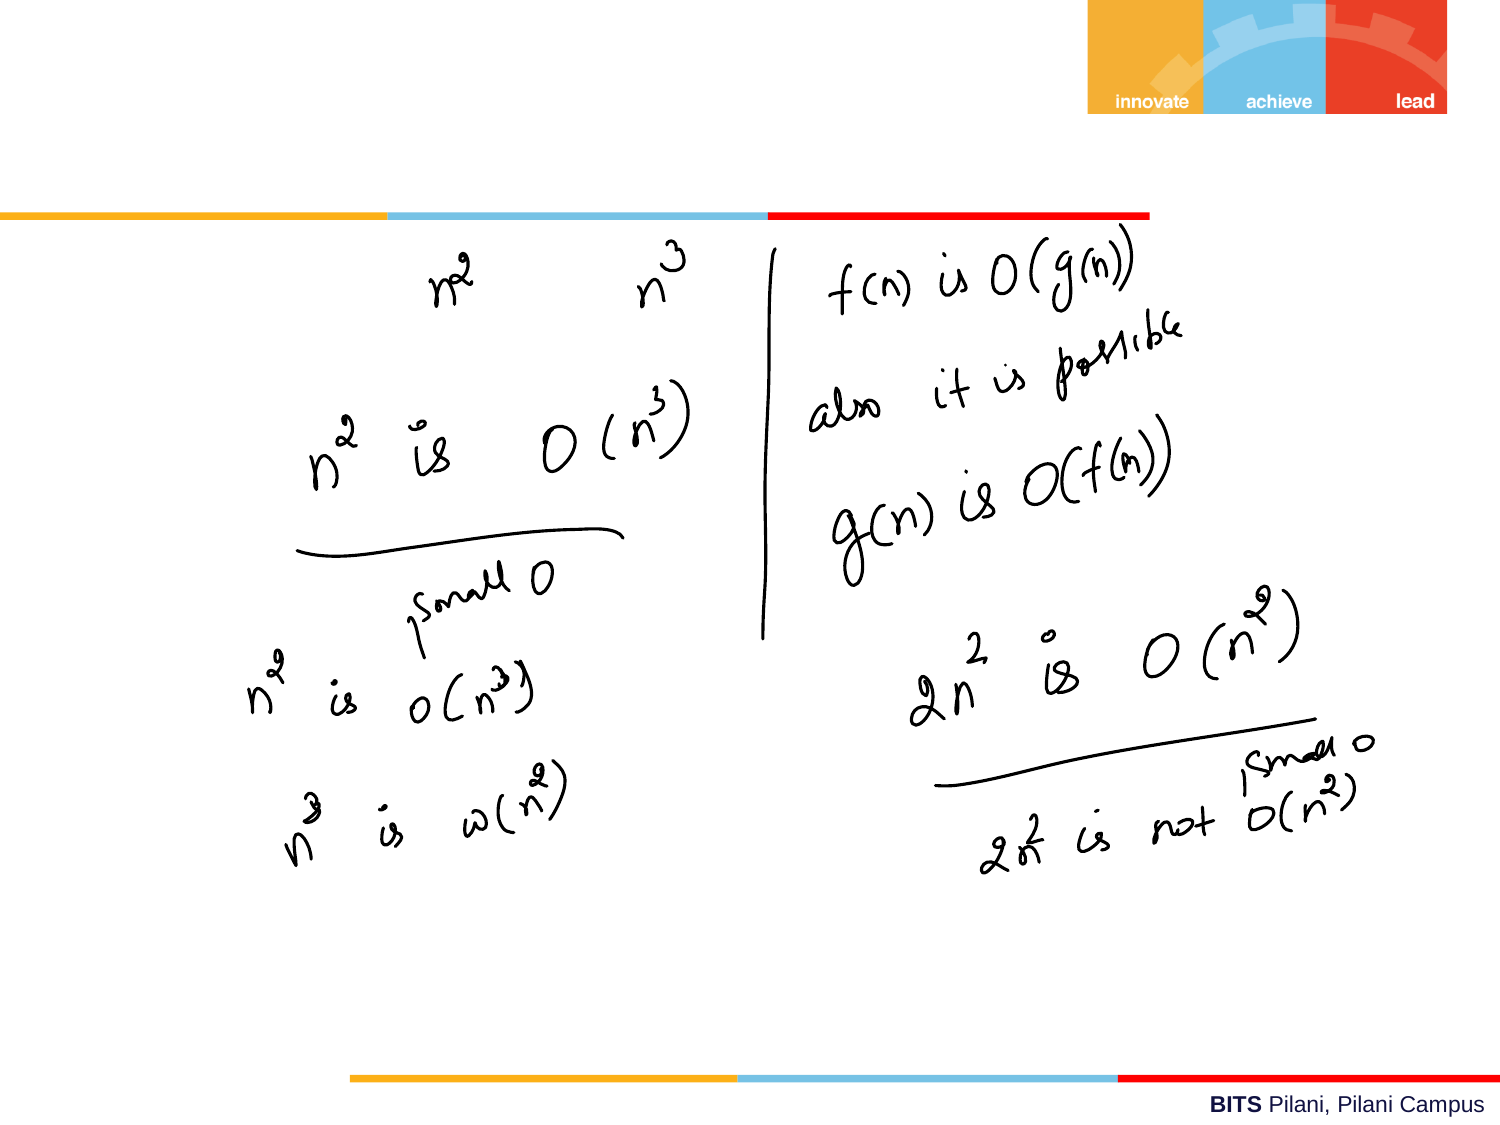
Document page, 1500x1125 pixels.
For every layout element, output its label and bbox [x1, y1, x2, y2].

picture [1087, 0, 1448, 114]
